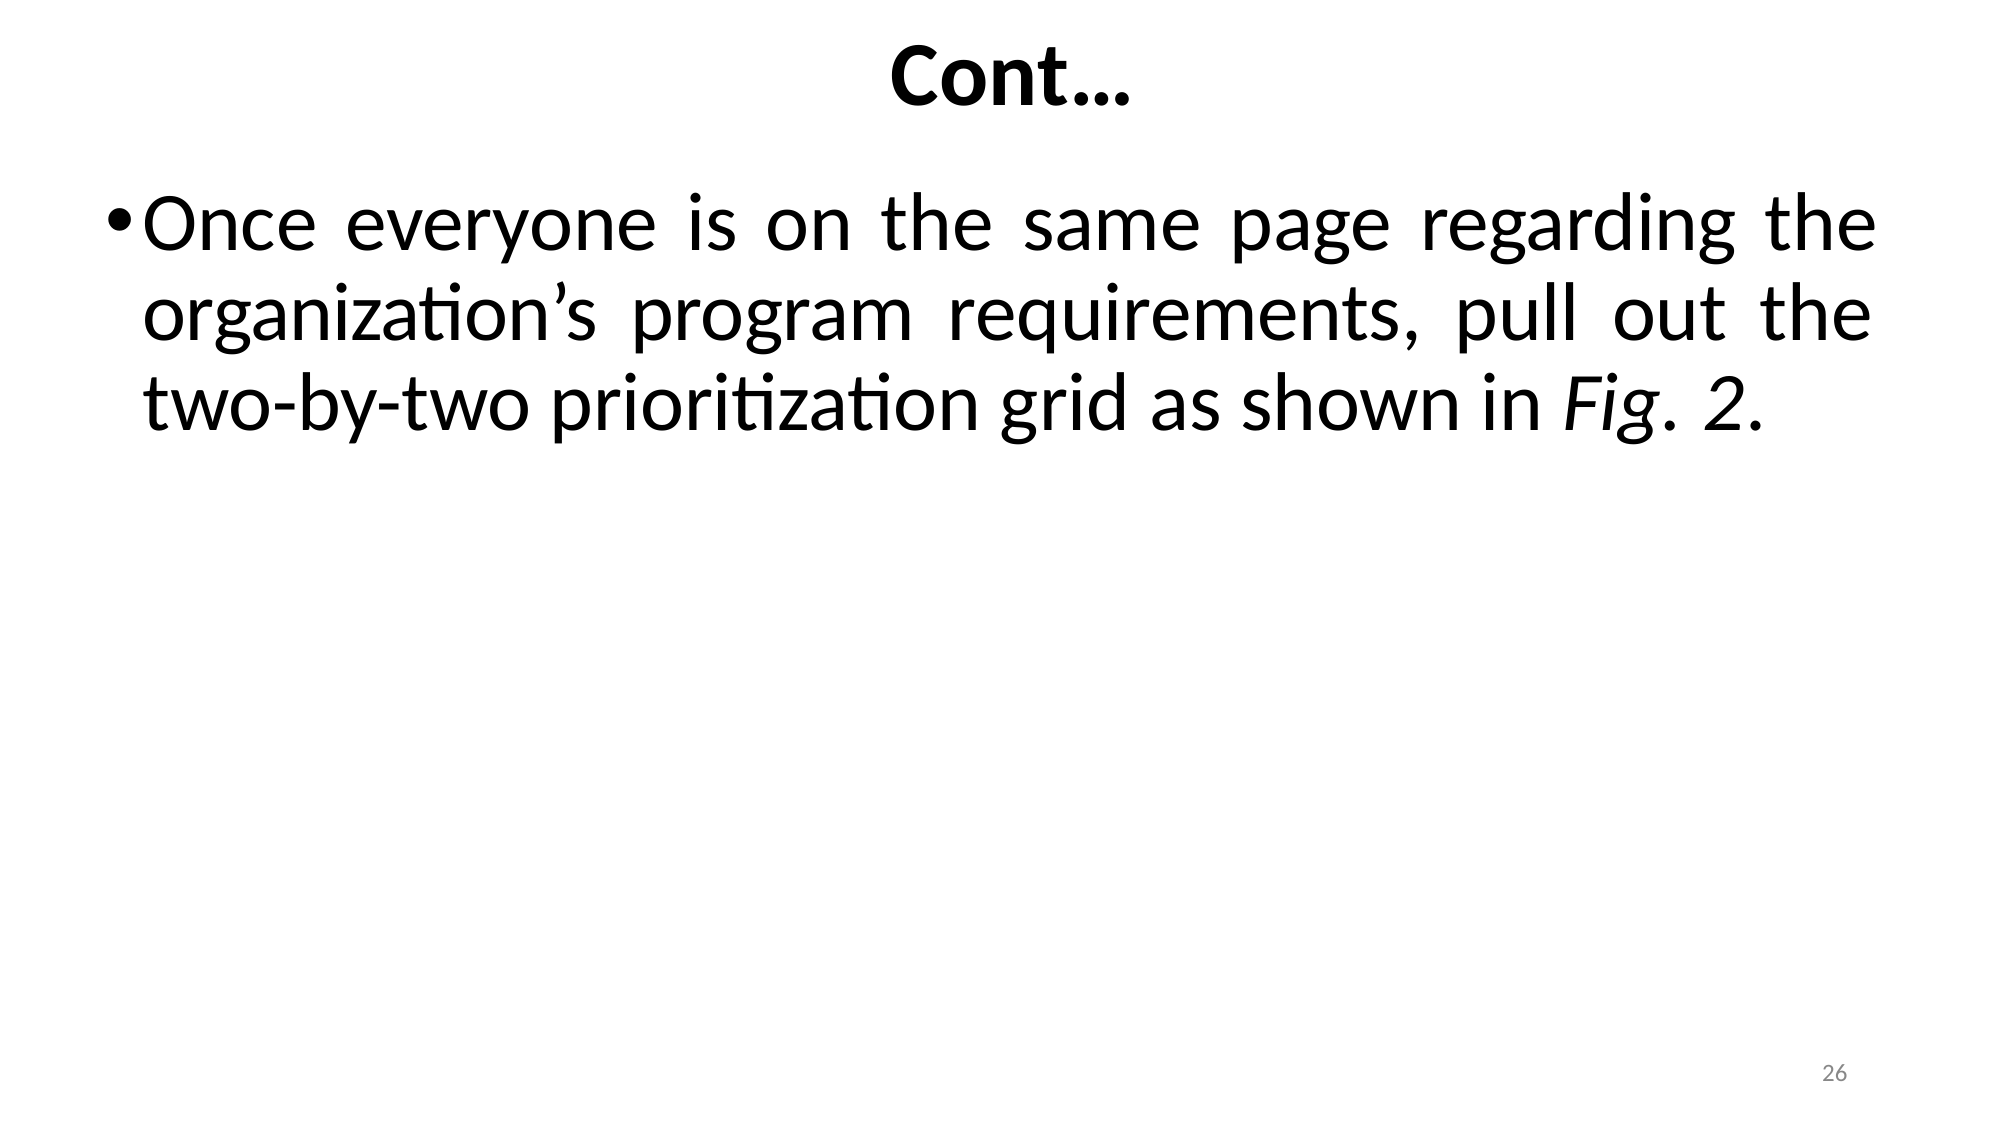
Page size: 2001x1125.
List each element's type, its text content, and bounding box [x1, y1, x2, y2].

slide_number 26 [1817, 1060, 1852, 1125]
title Cont… [863, 12, 1137, 166]
text_box Once everyone is on the same page regarding the organization’s program requirements, pull out the two-by-two prioritization grid as shown in Fig. 2. [103, 166, 1907, 449]
